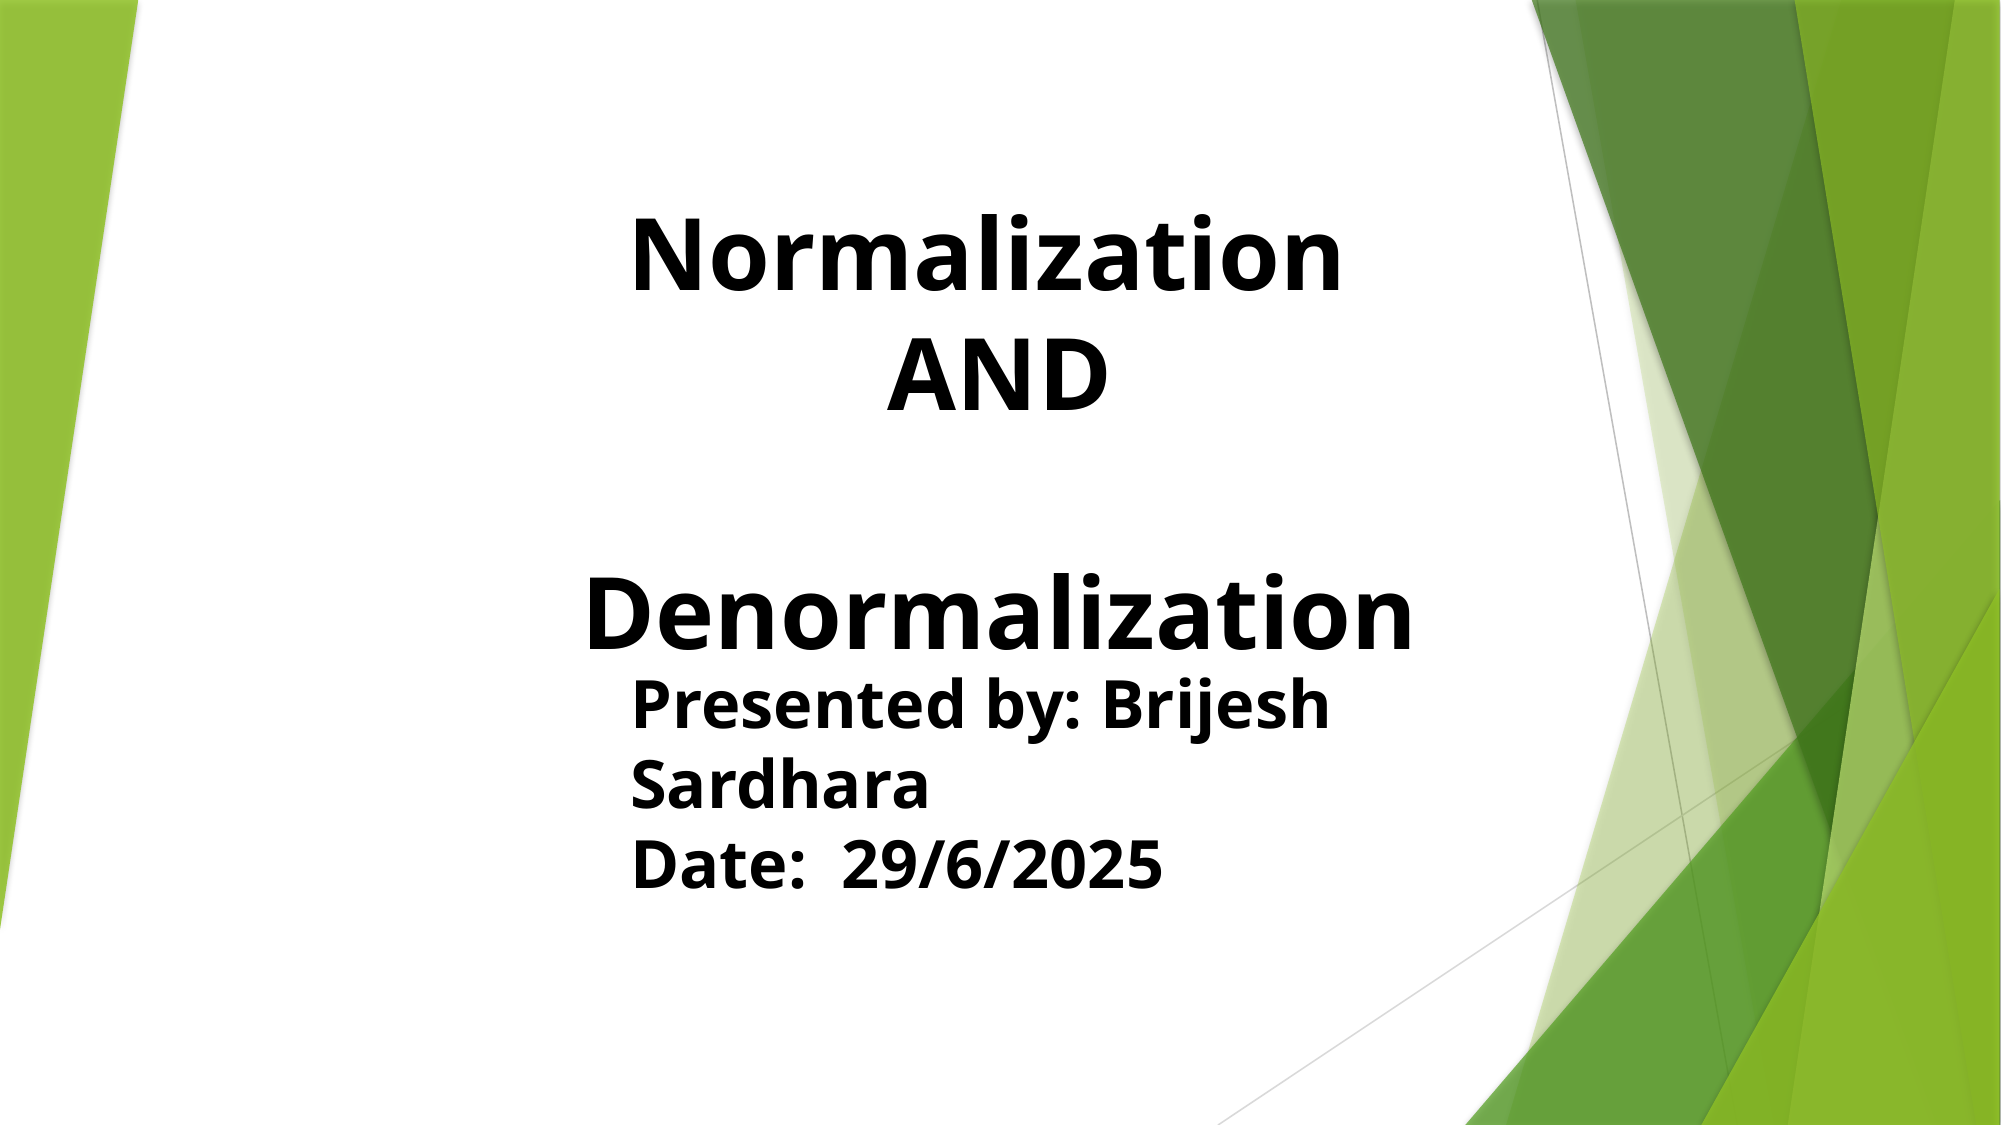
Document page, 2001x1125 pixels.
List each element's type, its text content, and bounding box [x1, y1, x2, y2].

text_box Normalization AND Denormalization [559, 182, 1441, 678]
text_box Presented by: Brijesh Sardhara Date: 29/6/2025 [615, 654, 1612, 954]
